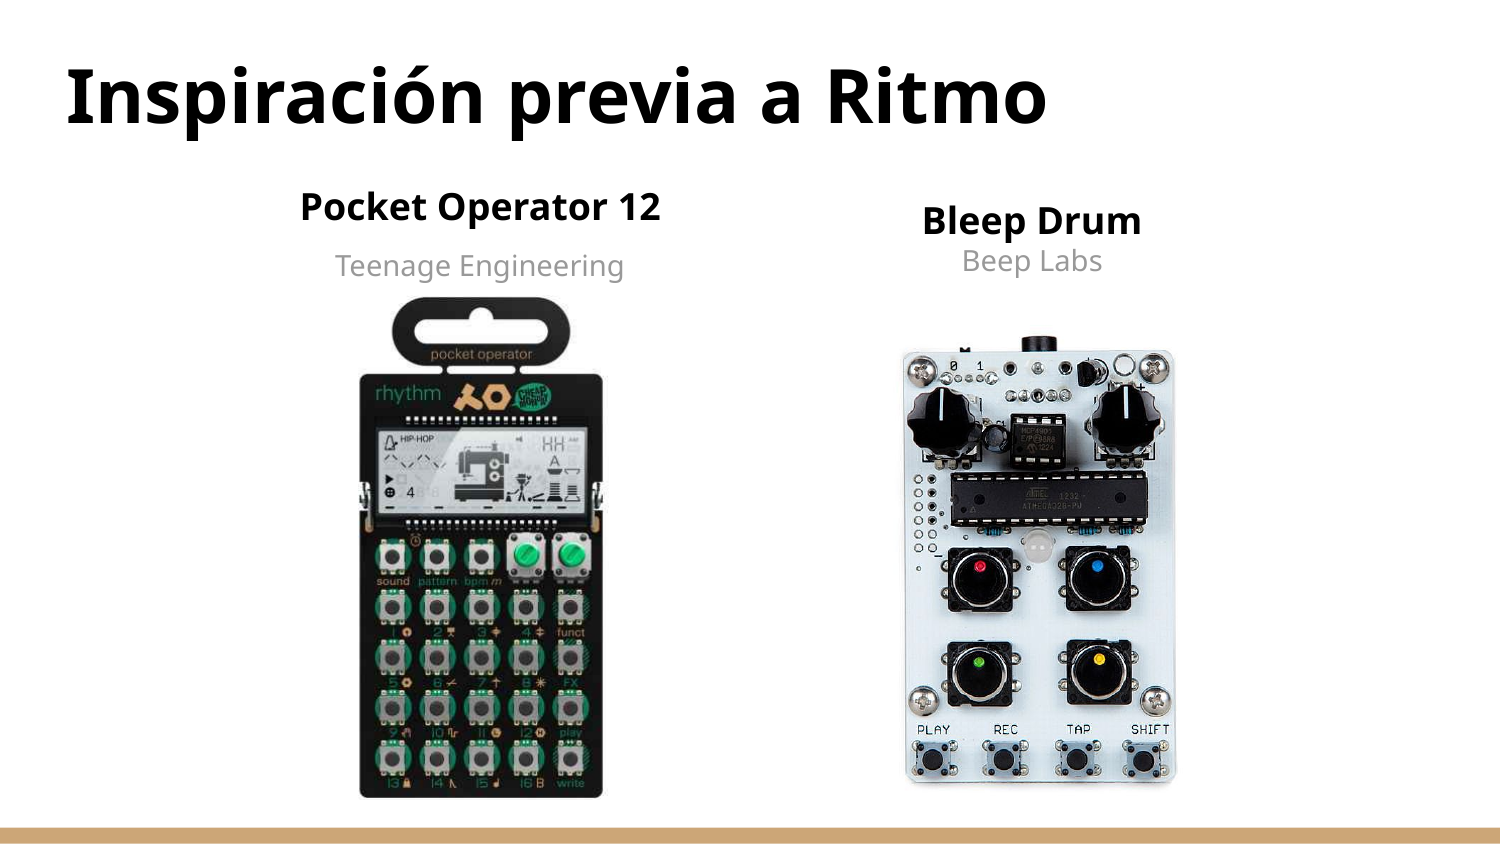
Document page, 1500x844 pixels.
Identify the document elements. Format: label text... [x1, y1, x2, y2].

text_box Teenage Engineering [295, 242, 665, 287]
picture [351, 295, 610, 800]
list Pocket Operator 12 [238, 168, 723, 234]
text_box Bleep Drum [879, 186, 1186, 253]
picture [887, 313, 1186, 811]
title Inspiración previa a Ritmo [51, 17, 1449, 154]
text_box Beep Labs [928, 237, 1136, 282]
